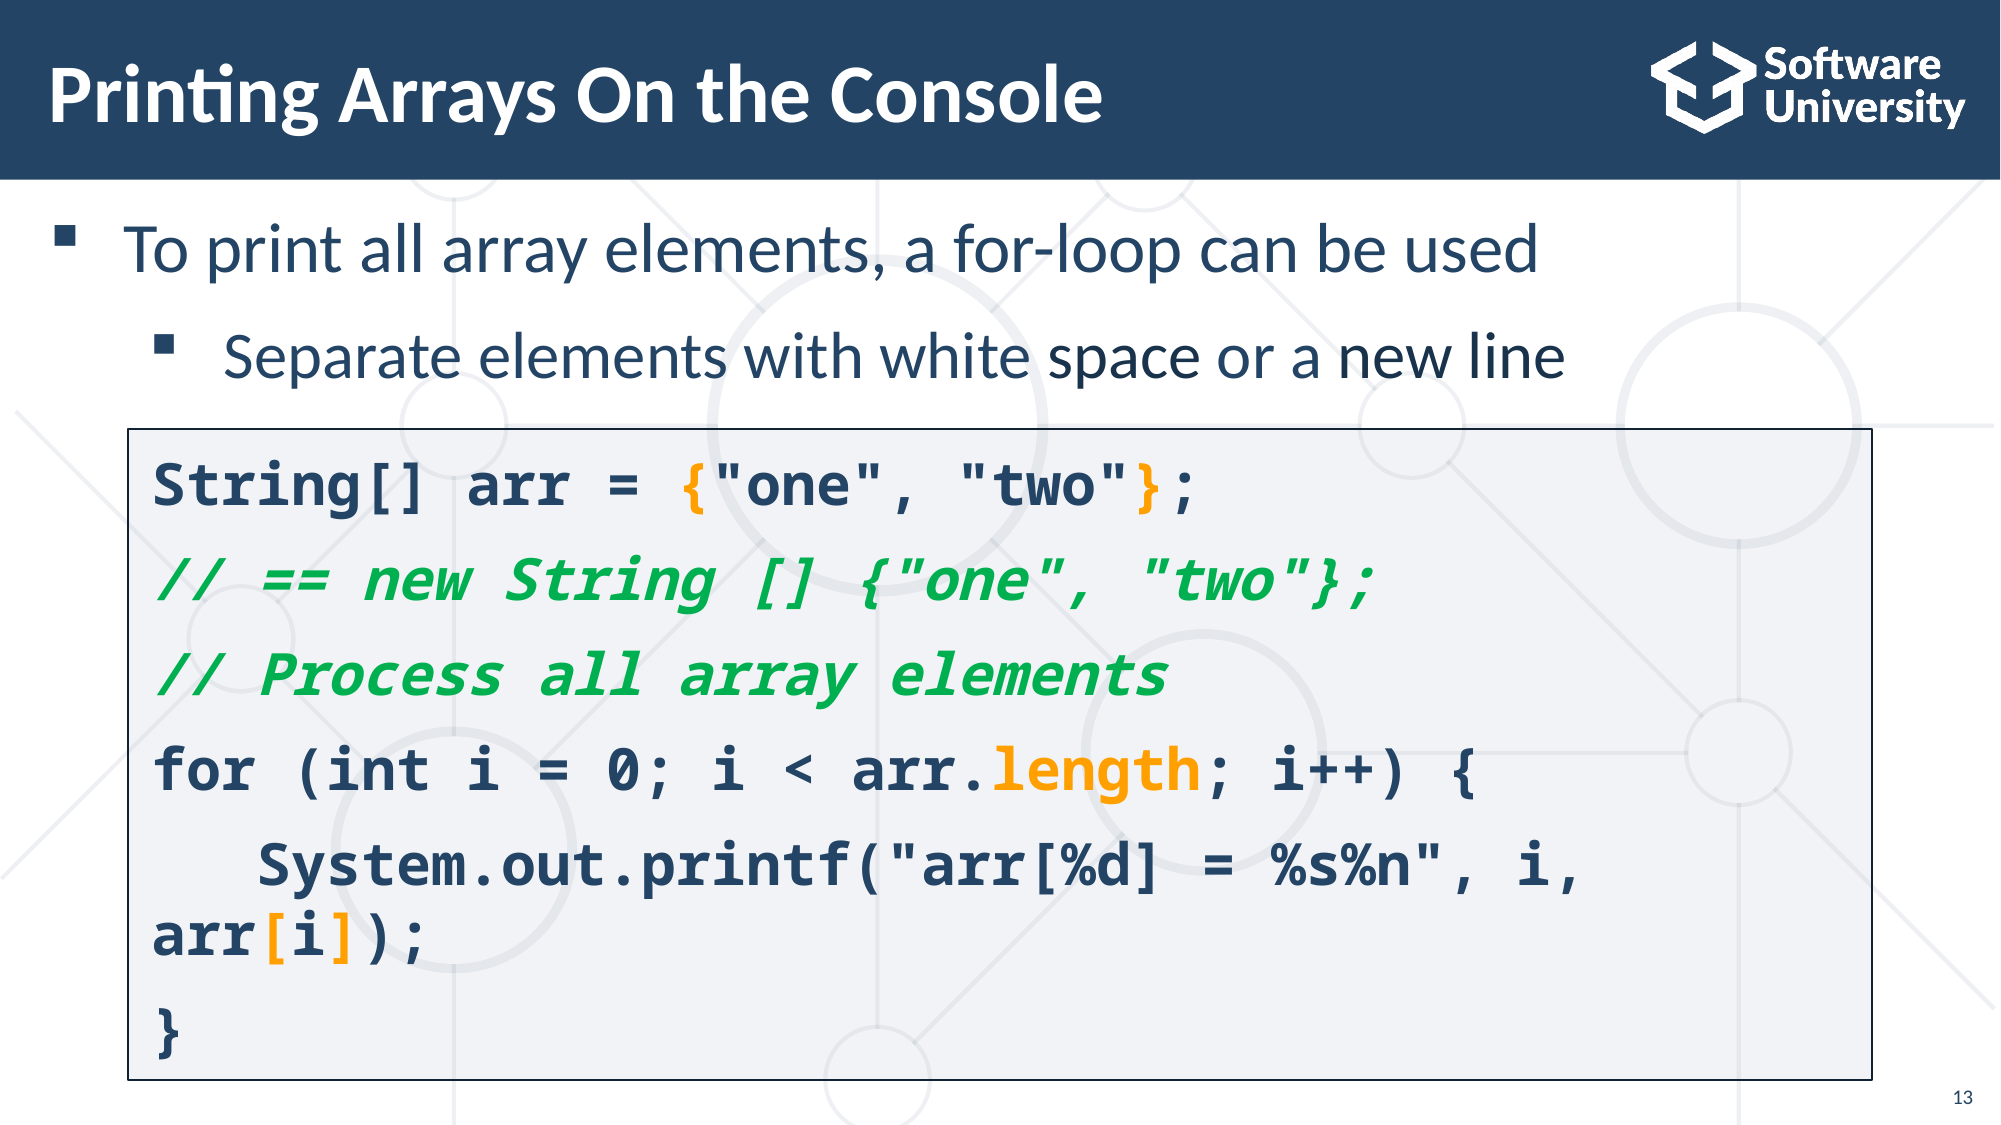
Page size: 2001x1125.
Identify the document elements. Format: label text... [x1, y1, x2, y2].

picture [1651, 41, 1966, 134]
title Printing Arrays On the Console [31, 16, 1625, 162]
slide_number 13 [1927, 1067, 1989, 1117]
text_box String[] arr = {"one", "two"}; // == new String [] {"one", "two"}; // Process all array elements for (int i = 0; i < arr.length; i++) { System.out.printf("arr[%d] = %s%n", i, arr[i]); } [127, 429, 1873, 1080]
list To print all array elements, a for-loop can be used Separate elements with white space or a new line [31, 196, 1969, 1109]
